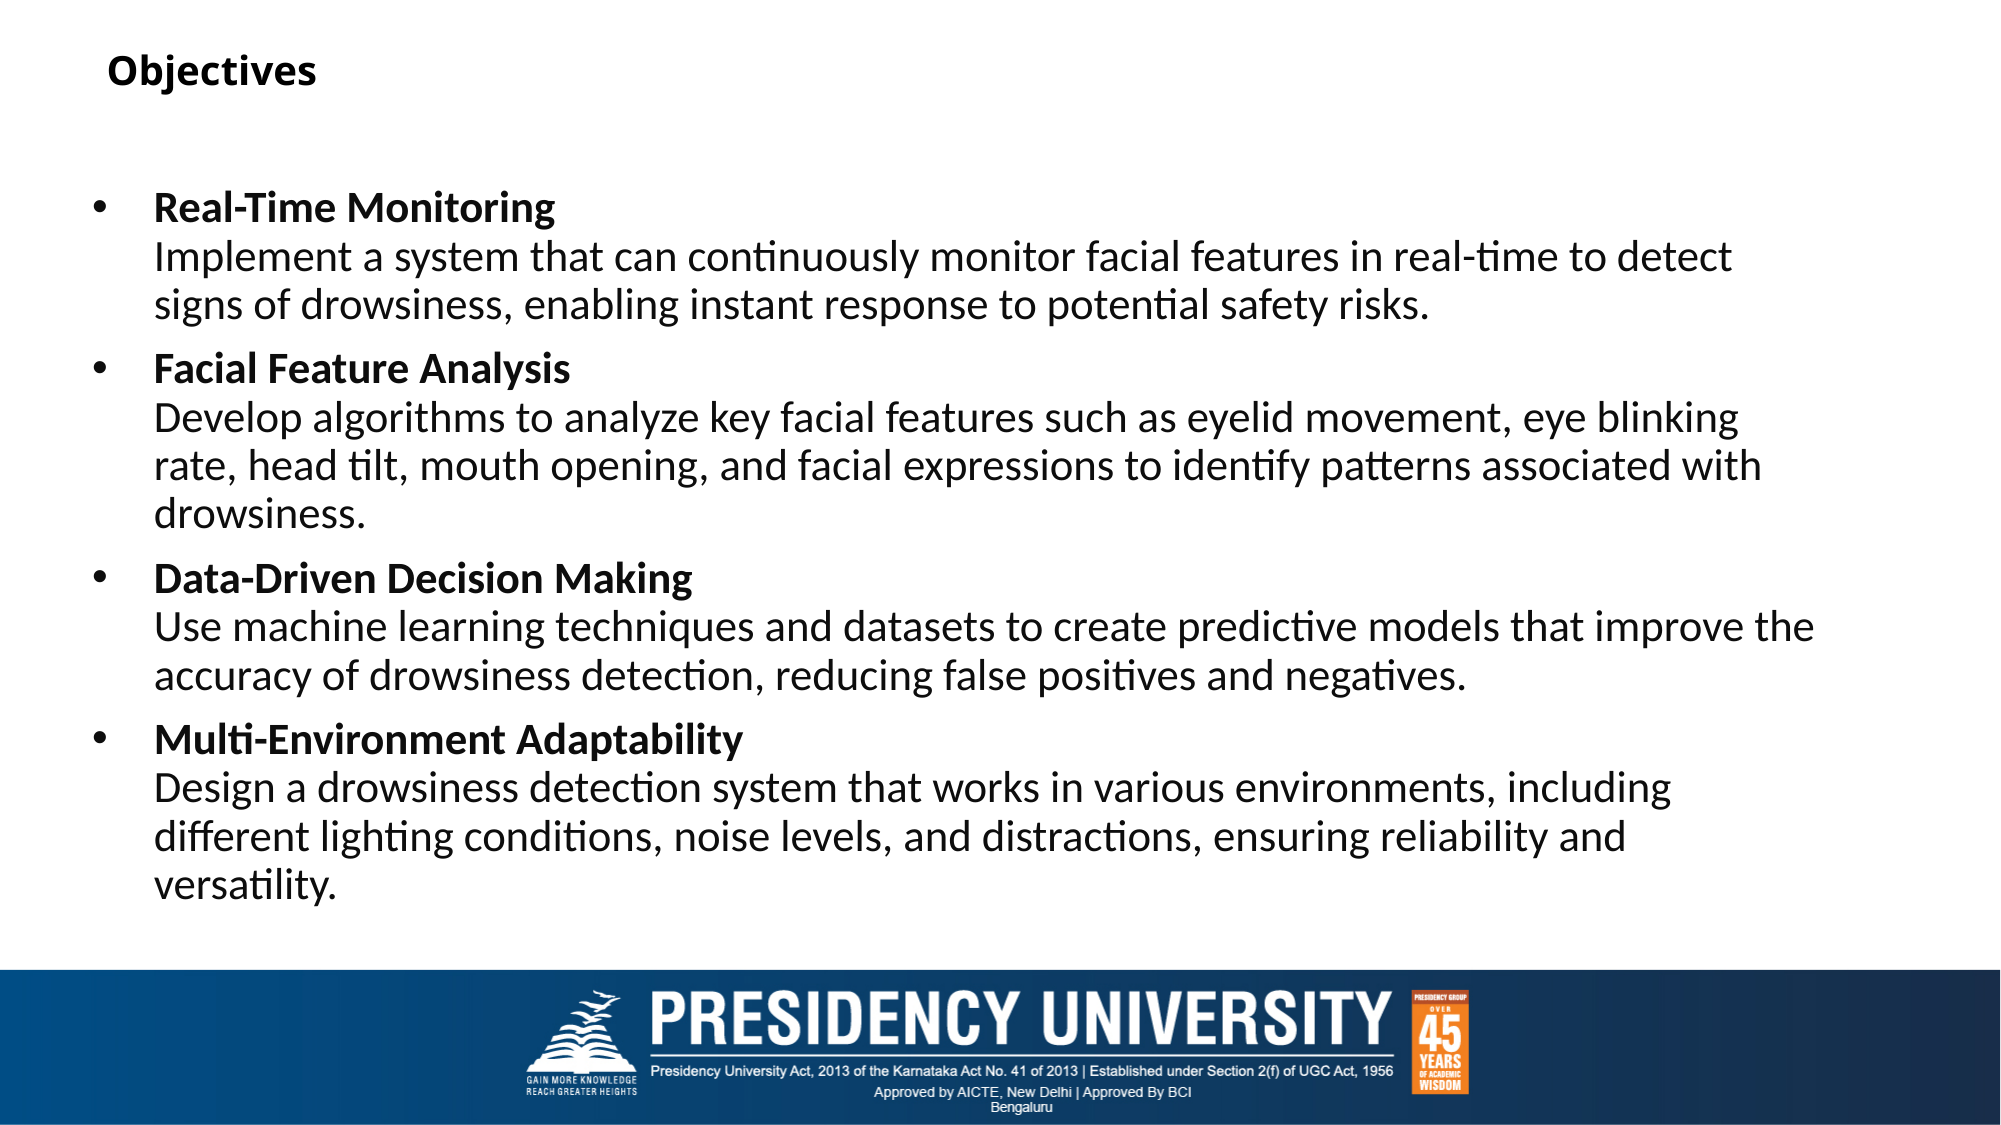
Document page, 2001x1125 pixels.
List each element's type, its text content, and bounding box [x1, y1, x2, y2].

picture [0, 0, 2001, 1125]
list Real-Time Monitoring Implement a system that can continuously monitor facial features in real-time to detect signs of drowsiness, enabling instant response to potential safety risks. Facial Feature Analysis Develop algorithms to analyze key facial features such as eyelid movement, eye blinking rate, head tilt, mouth opening, and facial expressions to identify patterns associated with drowsiness. Data-Driven Decision Making Use machine learning techniques and datasets to create predictive models that improve the accuracy of drowsiness detection, reducing false positives and negatives. Multi-Environment Adaptability Design a drowsiness detection system that works in various environments, including different lighting conditions, noise levels, and distractions, ensuring reliability and versatility. [77, 176, 1834, 922]
title Objectives [91, 43, 1482, 103]
